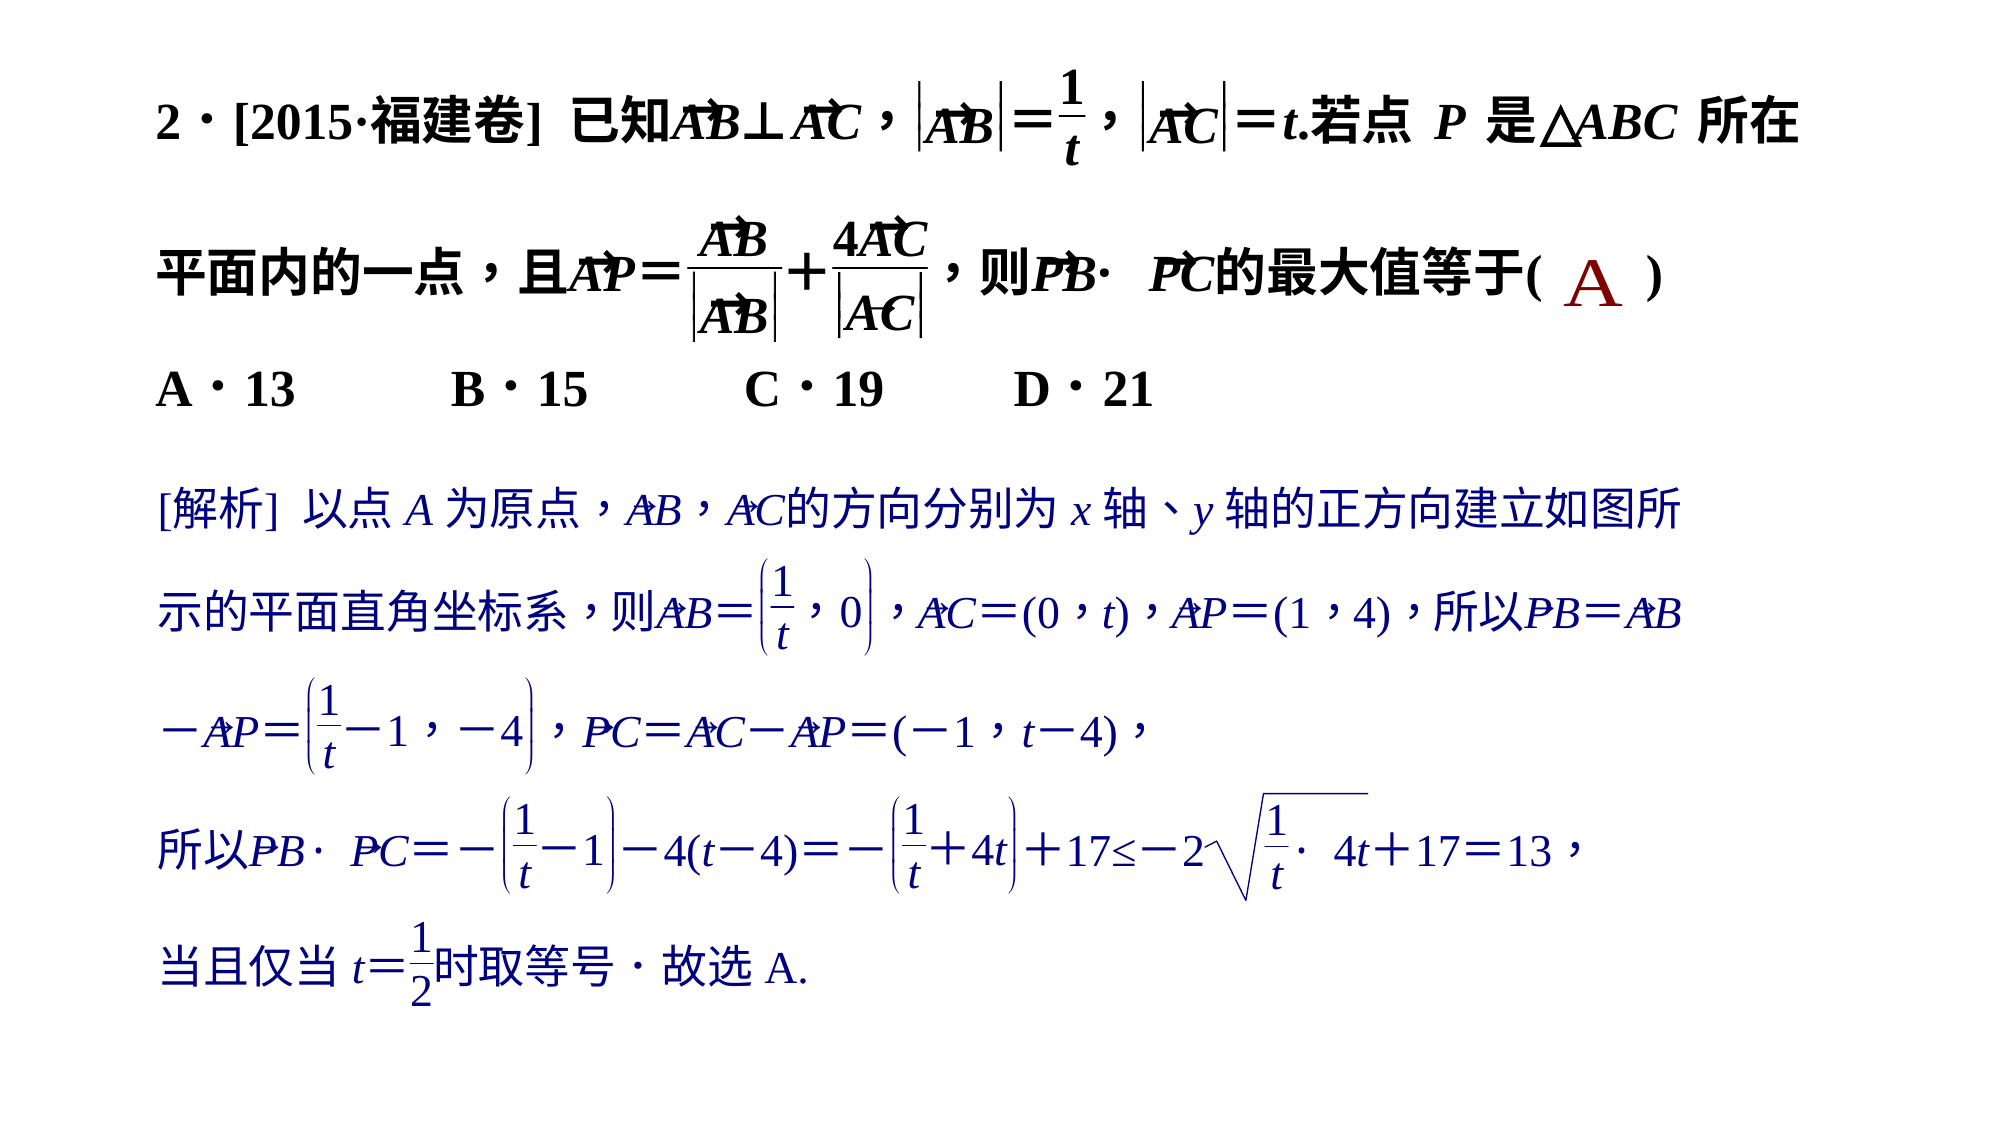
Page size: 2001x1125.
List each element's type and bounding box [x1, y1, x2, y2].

text_box [155, 49, 1805, 424]
text_box [1563, 236, 1685, 327]
text_box [157, 458, 1685, 1034]
